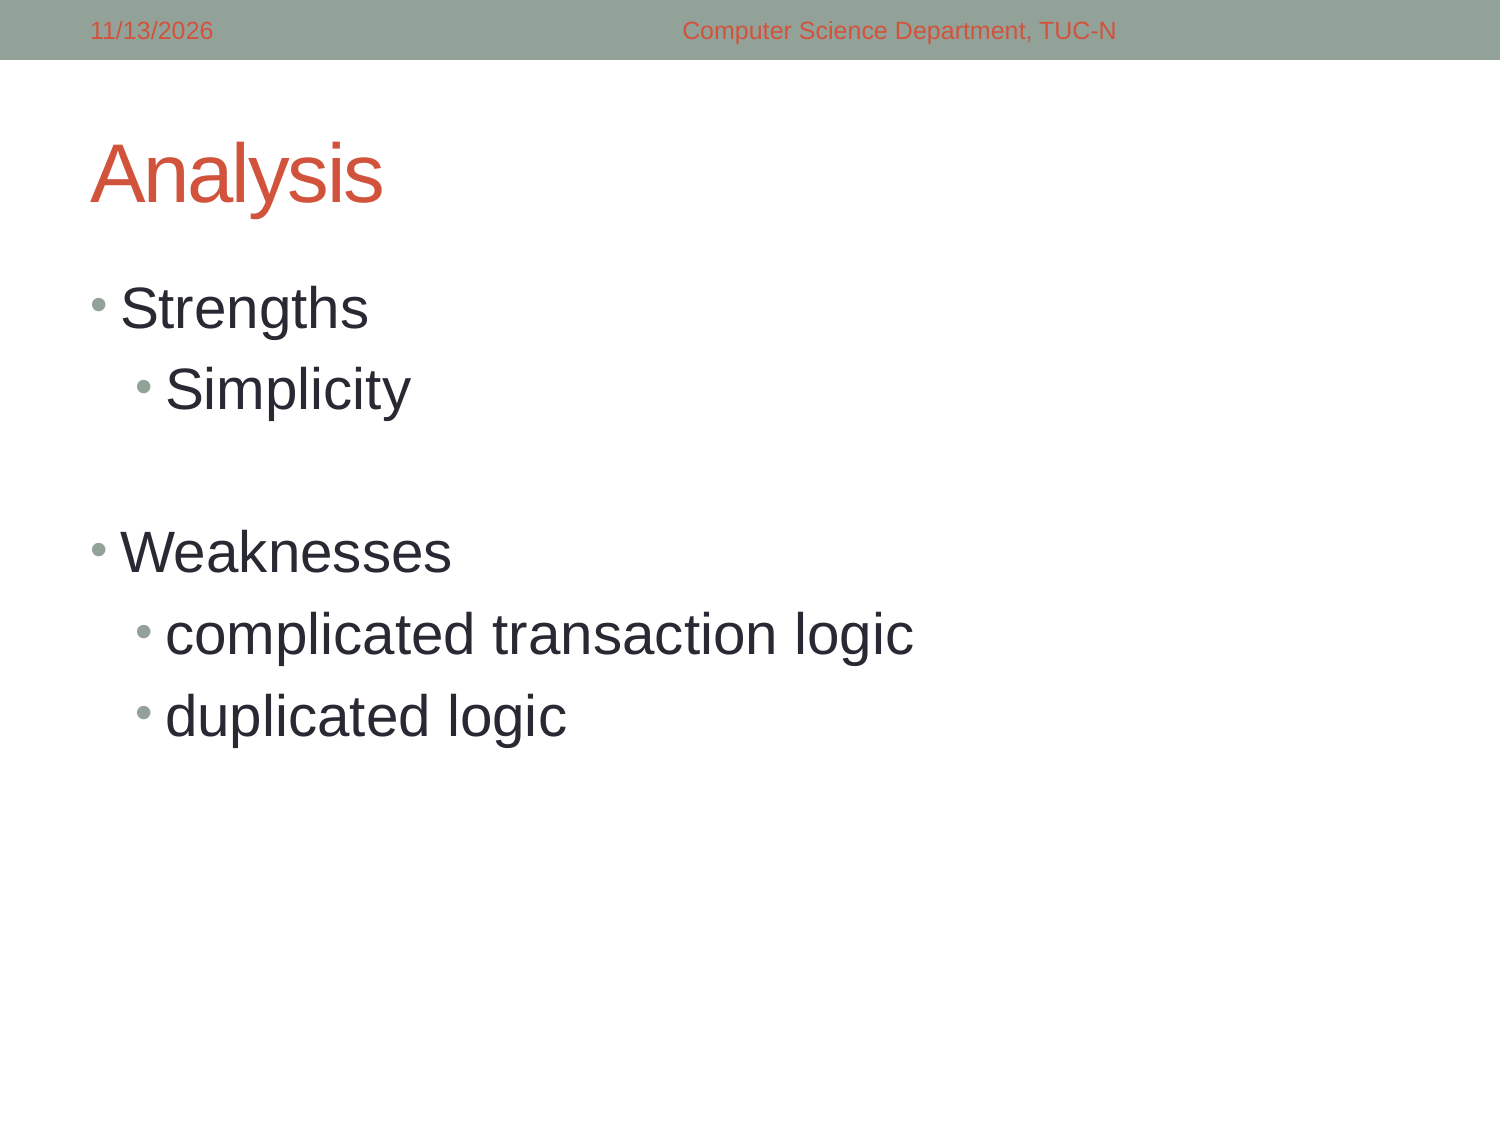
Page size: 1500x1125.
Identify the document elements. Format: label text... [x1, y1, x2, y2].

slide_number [75, 3, 550, 57]
list Strengths Simplicity Weaknesses complicated transaction logic duplicated logic [75, 262, 1425, 1063]
title Analysis [75, 87, 1425, 250]
footer Computer Science Department, TUC-N [562, 3, 1238, 57]
